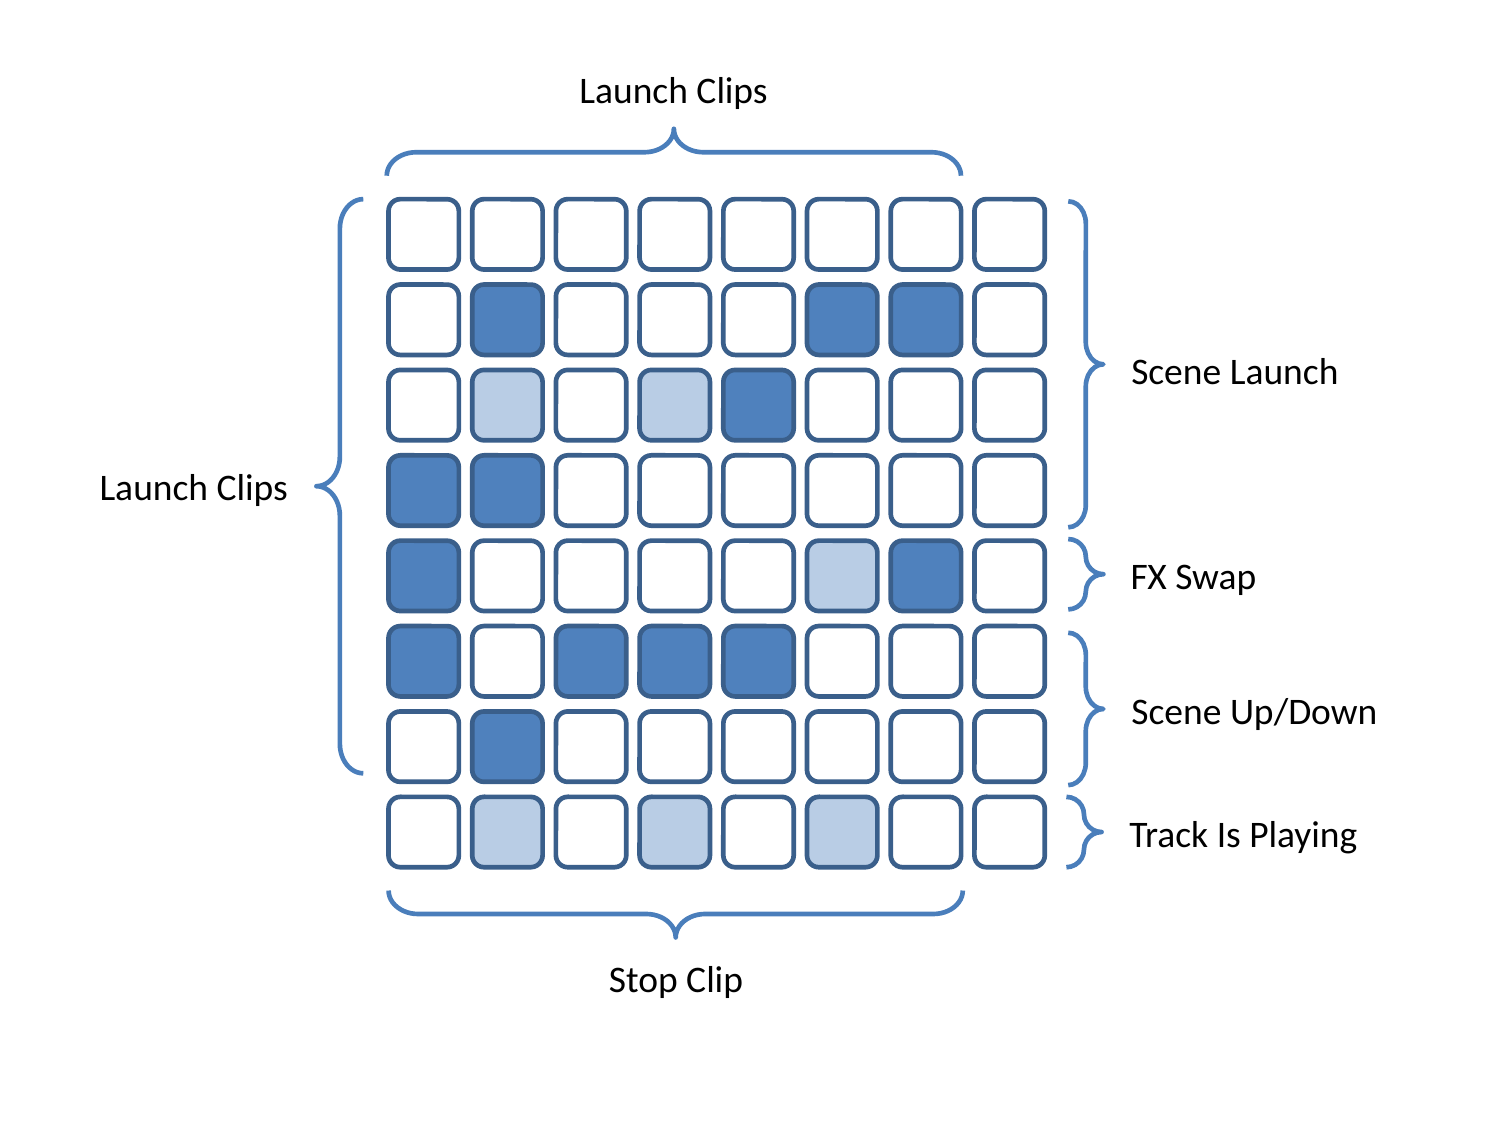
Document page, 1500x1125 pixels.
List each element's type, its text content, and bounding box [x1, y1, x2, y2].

text_box Scene Up/Down [1116, 679, 1393, 740]
text_box Track Is Playing [1114, 802, 1373, 862]
text_box Stop Clip [594, 947, 759, 1007]
text_box FX Swap [1115, 544, 1272, 605]
text_box [1068, 200, 1105, 529]
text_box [388, 198, 1046, 868]
text_box [1066, 796, 1103, 868]
text_box Launch Clips [84, 455, 304, 516]
text_box [315, 198, 364, 775]
text_box Scene Launch [1116, 339, 1354, 400]
text_box Launch Clips [564, 58, 783, 119]
text_box [387, 890, 964, 939]
text_box [385, 128, 962, 176]
text_box [1068, 538, 1105, 611]
text_box [1068, 632, 1105, 786]
